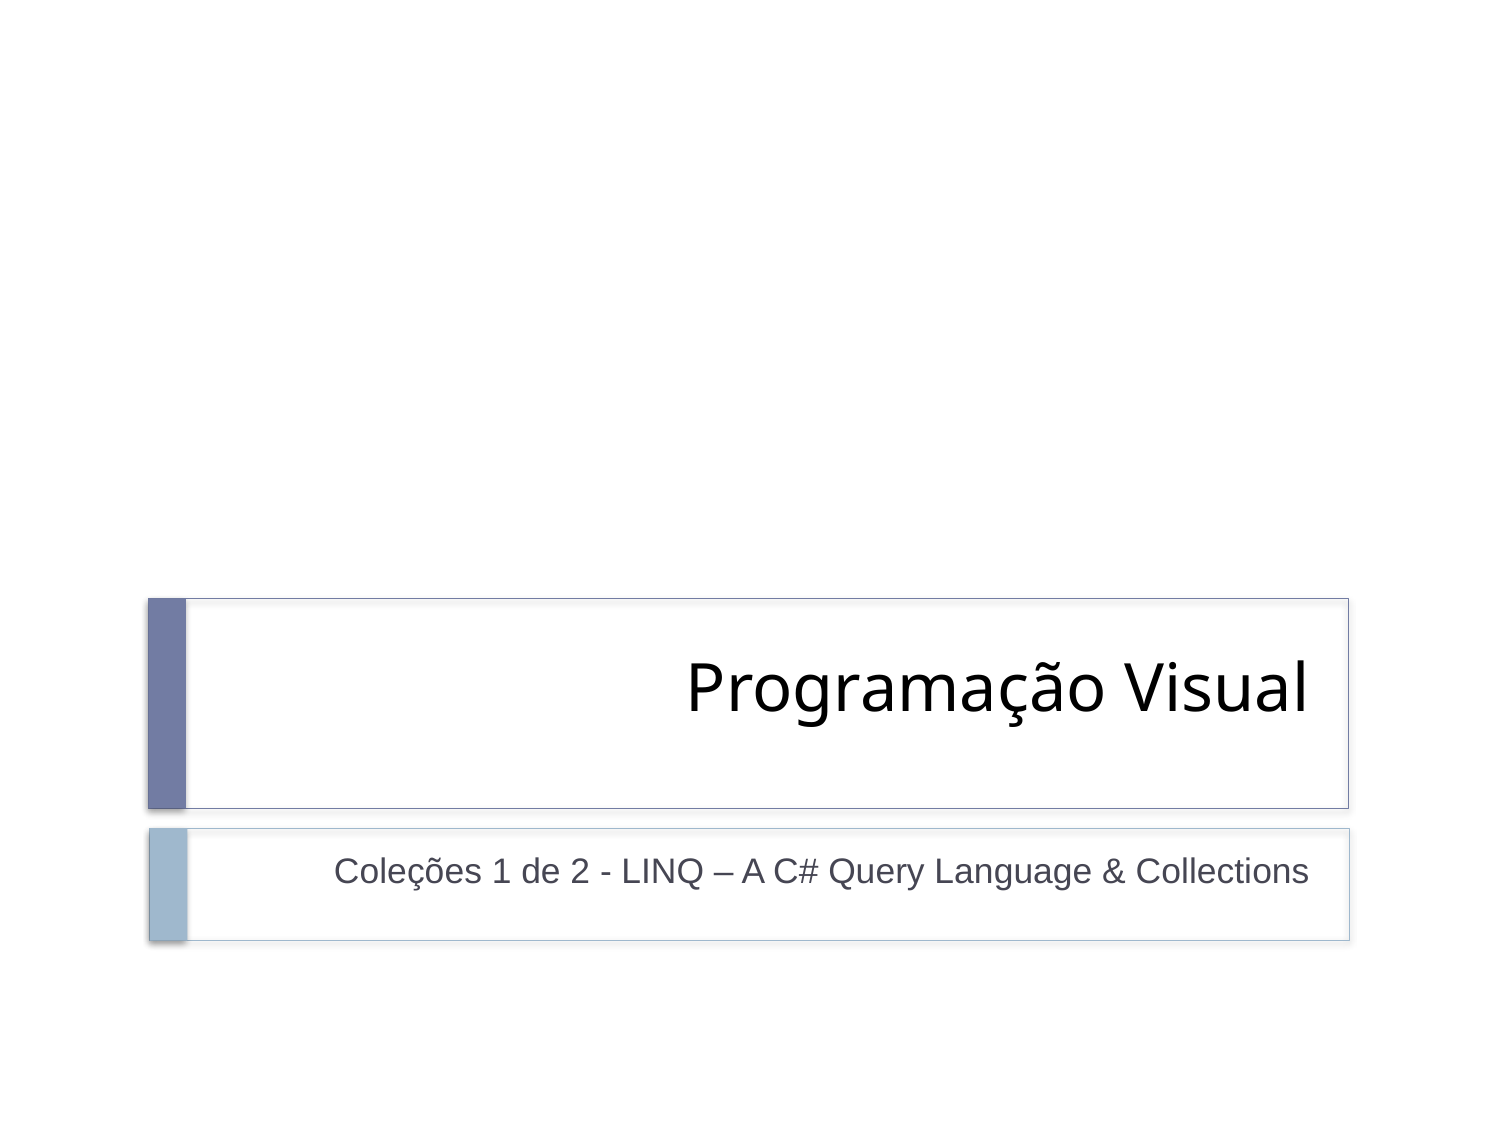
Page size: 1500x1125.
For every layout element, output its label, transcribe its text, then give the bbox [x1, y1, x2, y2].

subtitle Coleções 1 de 2 - LINQ – A C# Query Language & Collections [200, 840, 1325, 929]
title Programação Visual [200, 637, 1325, 800]
